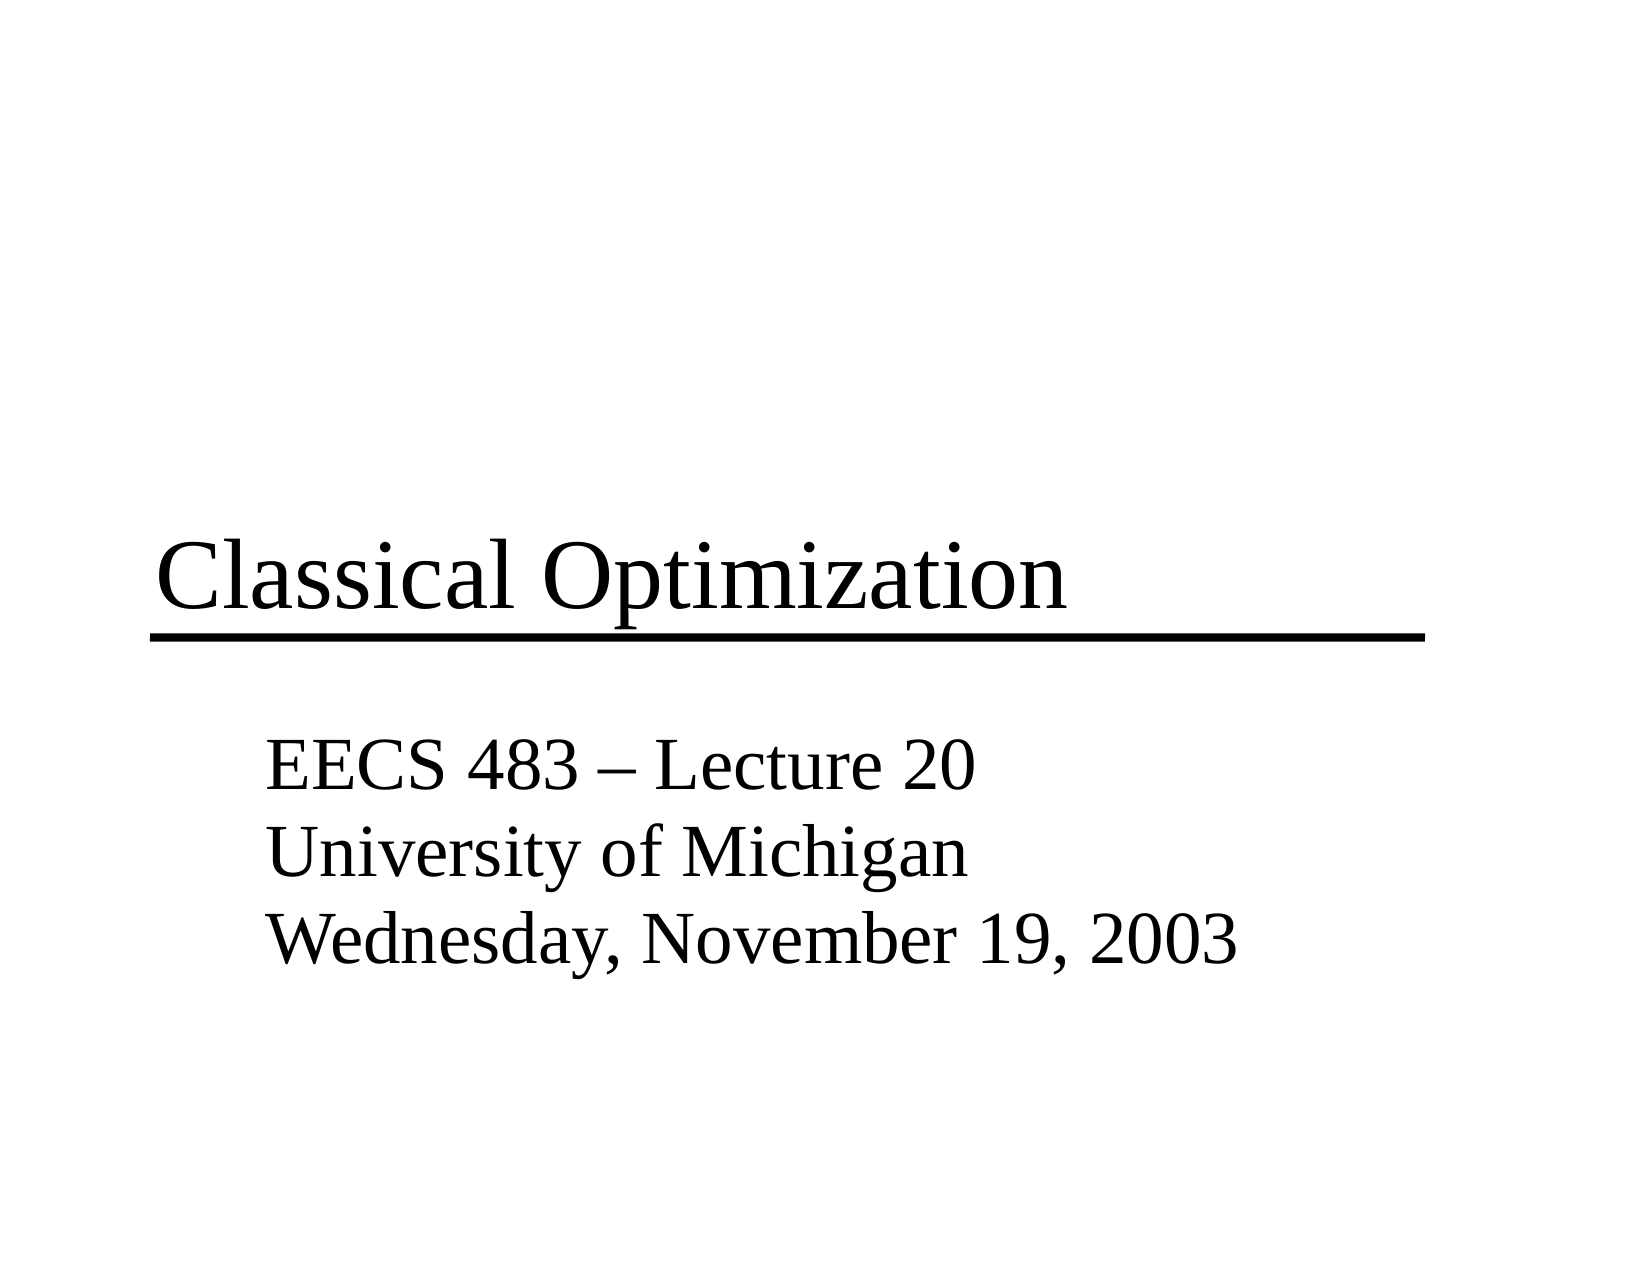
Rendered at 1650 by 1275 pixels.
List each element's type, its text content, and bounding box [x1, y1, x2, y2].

title Classical Optimization [137, 399, 1488, 638]
subtitle EECS 483 – Lecture 20 University of Michigan Wednesday, November 19, 2003 [247, 722, 1403, 1049]
